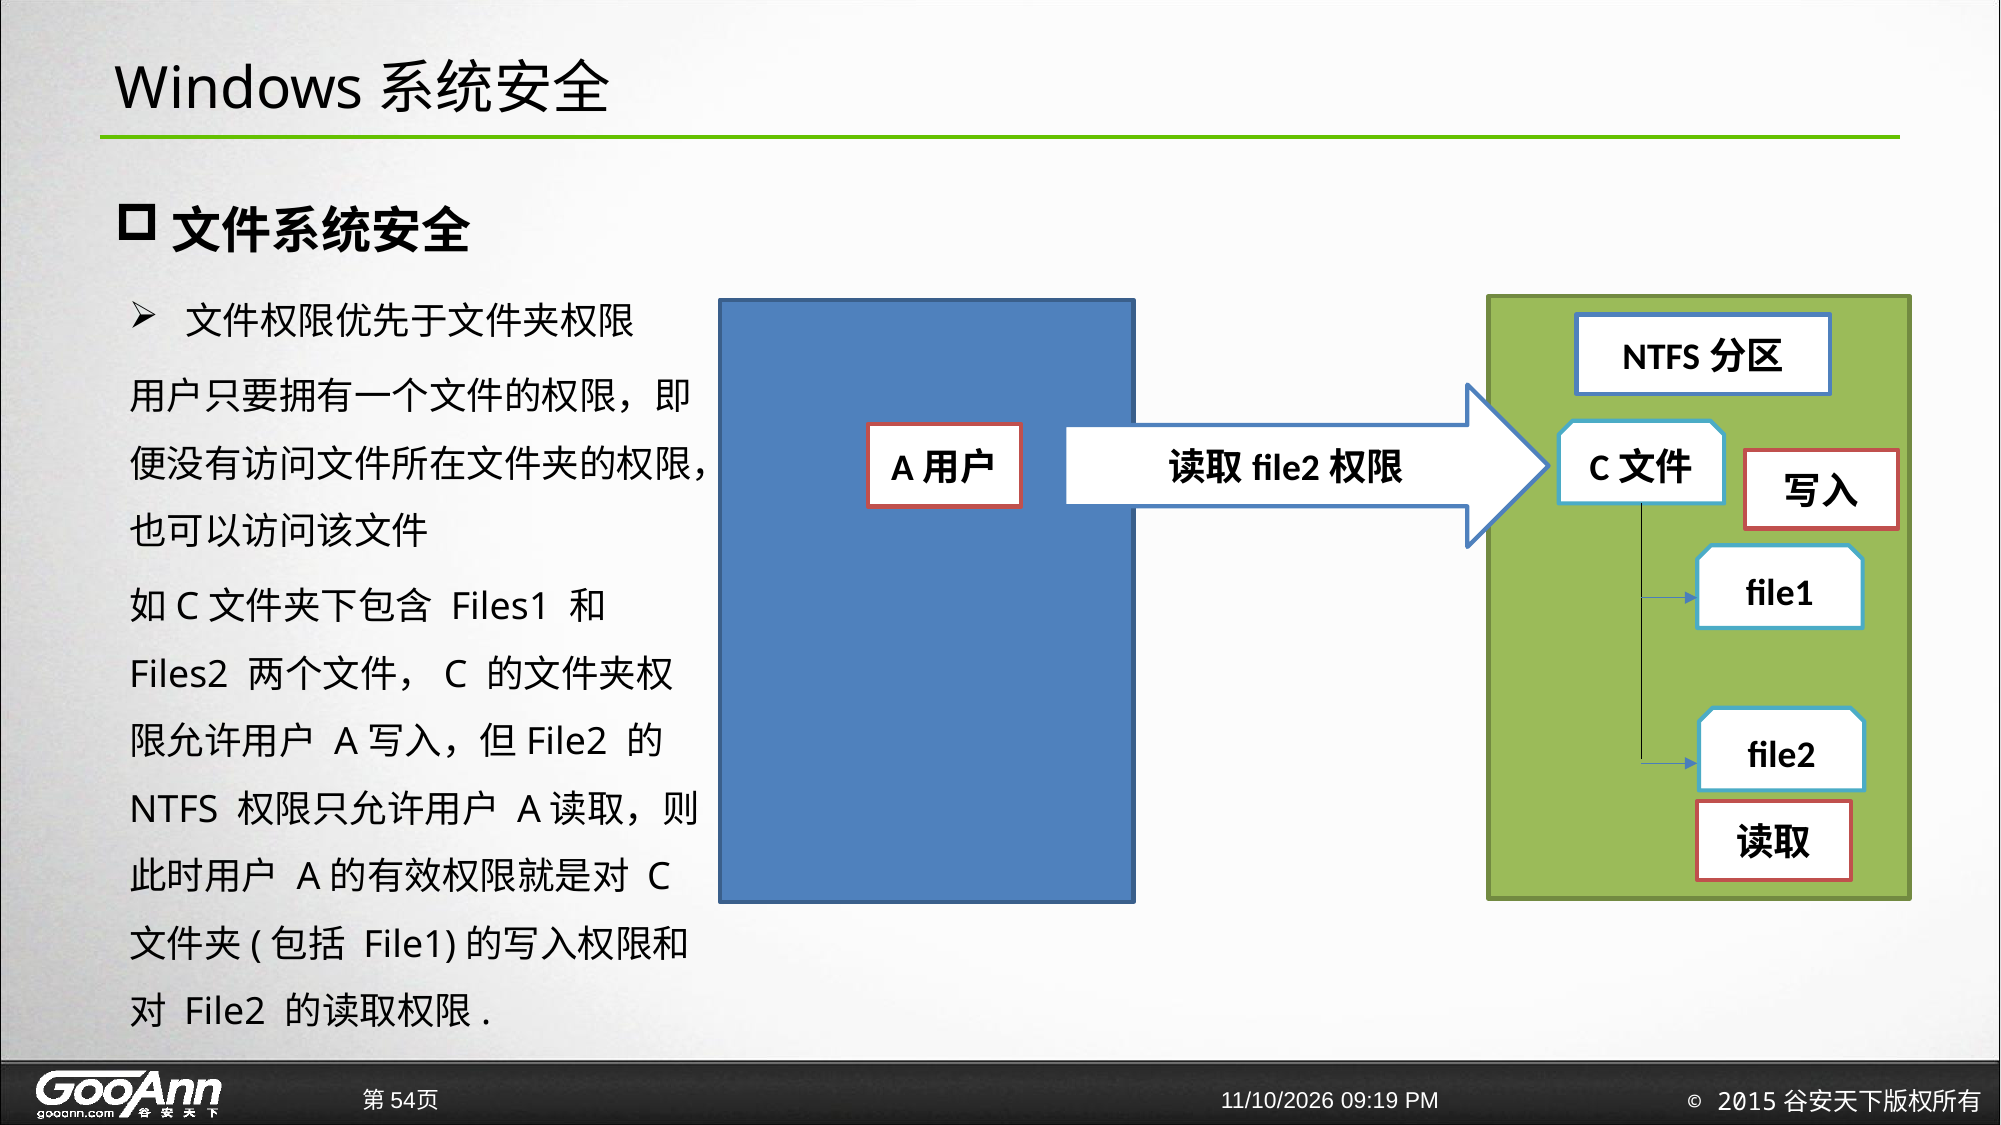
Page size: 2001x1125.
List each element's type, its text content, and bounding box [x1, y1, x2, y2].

text_box NTFS分区 [1574, 312, 1832, 396]
text_box A用户 [866, 422, 1023, 509]
list 文件权限优先于文件夹权限 用户只要拥有一个文件的权限，即便没有访问文件所在文件夹的权限，也可以访问该文件 如C文件夹下包含 Files1 和 Files2 两个文件，C 的文件夹权限允许用户 A写入，但File2 的 NTFS 权限只允许用户 A读取，则此时用户 A的有效权限就是对 C文件夹(包括 File1)的写入权限和对 File2 的读取权限. [114, 279, 717, 1035]
text_box 写入 [1743, 448, 1900, 531]
text_box file2 [1696, 705, 1867, 793]
text_box C文件 [1556, 418, 1727, 506]
text_box [1486, 294, 1912, 901]
text_box [718, 298, 1136, 904]
picture [0, 0, 2001, 1125]
title Windows系统安全 [99, 45, 1900, 126]
text_box 读取 [1695, 799, 1853, 882]
text_box file1 [1695, 543, 1865, 631]
text_box 文件系统安全 [99, 160, 1900, 279]
text_box 读取file2权限 [1062, 382, 1551, 549]
